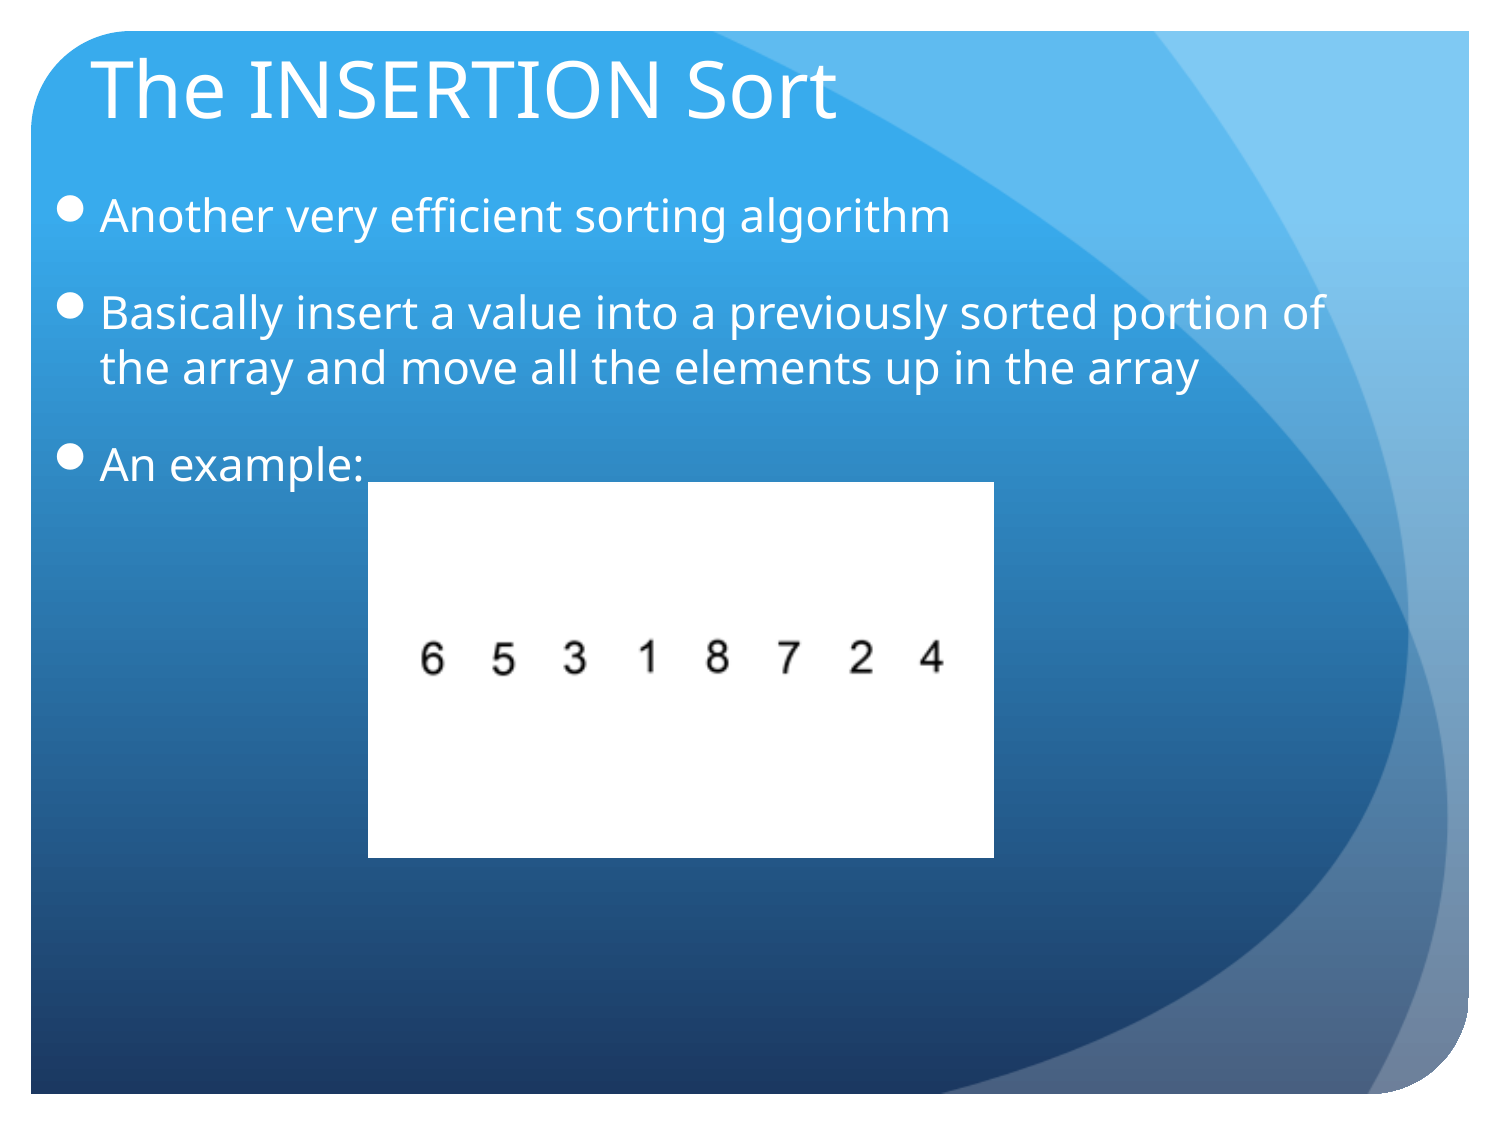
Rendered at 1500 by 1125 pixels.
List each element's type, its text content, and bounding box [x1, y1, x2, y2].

list Another very efficient sorting algorithm Basically insert a value into a previously sorted portion of the array and move all the elements up in the array An example: [38, 179, 1398, 1062]
title The INSERTION Sort [75, 45, 1300, 142]
picture [24, 30, 1473, 1094]
